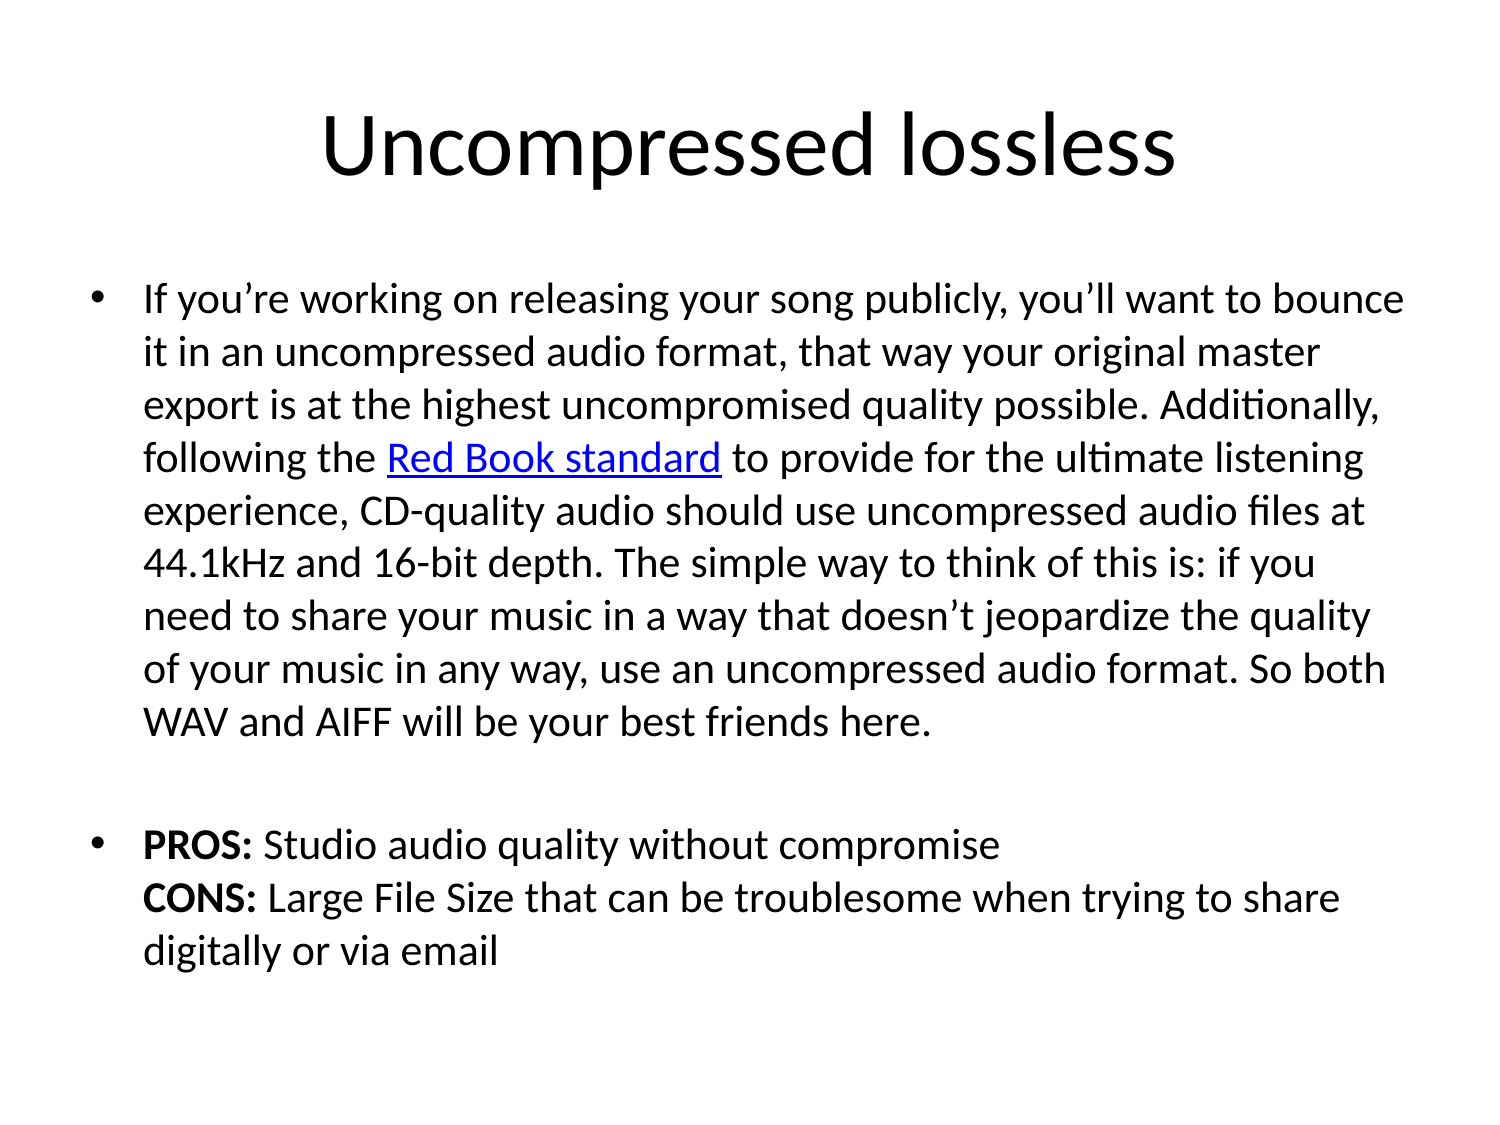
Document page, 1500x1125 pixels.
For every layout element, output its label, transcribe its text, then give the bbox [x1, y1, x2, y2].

list If you’re working on releasing your song publicly, you’ll want to bounce it in an uncompressed audio format, that way your original master export is at the highest uncompromised quality possible. Additionally, following the Red Book standard to provide for the ultimate listening experience, CD-quality audio should use uncompressed audio files at 44.1kHz and 16-bit depth. The simple way to think of this is: if you need to share your music in a way that doesn’t jeopardize the quality of your music in any way, use an uncompressed audio format. So both WAV and AIFF will be your best friends here. PROS: Studio audio quality without compromise CONS: Large File Size that can be troublesome when trying to share digitally or via email [75, 262, 1425, 1005]
title Uncompressed lossless [75, 45, 1425, 233]
